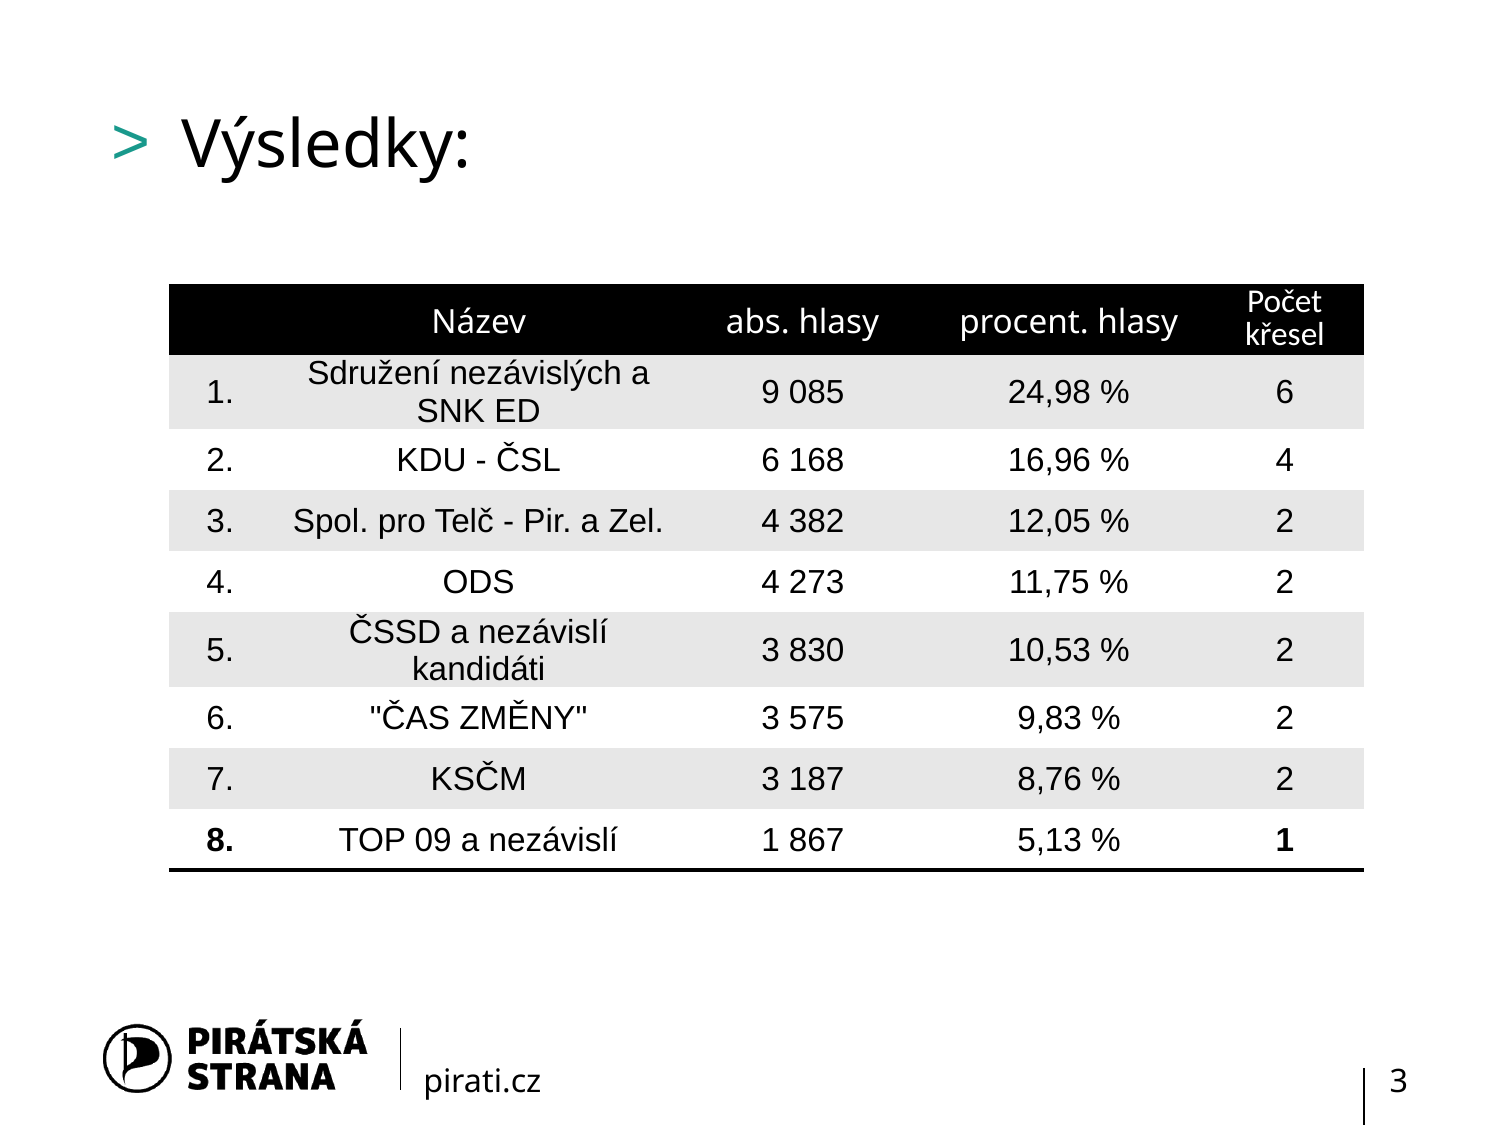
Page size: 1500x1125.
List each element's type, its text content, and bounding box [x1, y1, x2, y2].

table_cell 3 830 [673, 612, 945, 687]
table_header procent. hlasy [945, 287, 1206, 352]
table_cell 6 [1206, 355, 1364, 429]
table_cell 12,05 % [945, 490, 1206, 551]
table_cell 1 [1206, 809, 1364, 868]
table_cell 3 187 [673, 748, 945, 809]
table_cell ODS [272, 551, 673, 612]
table_header Název [272, 287, 673, 352]
table_cell 4 [1206, 429, 1364, 490]
table_cell 16,96 % [945, 429, 1206, 490]
table_cell 2 [1206, 612, 1364, 687]
table_cell 4 273 [673, 551, 945, 612]
table_header Počet křesel [1206, 287, 1364, 352]
table_cell KDU - ČSL [272, 429, 673, 490]
table_cell 2 [1206, 687, 1364, 748]
table_cell TOP 09 a nezávislí [272, 809, 673, 868]
table_cell 8. [169, 809, 272, 868]
table_cell 8,76 % [945, 748, 1206, 809]
table_cell Sdružení nezávislých a SNK ED [272, 355, 673, 429]
table_cell 6. [169, 687, 272, 748]
list Výsledky: [91, 86, 1387, 225]
table_cell 5. [169, 612, 272, 687]
table_cell KSČM [272, 748, 673, 809]
table_cell 3 575 [673, 687, 945, 748]
slide_number 3 [1350, 1052, 1424, 1113]
table_cell 11,75 % [945, 551, 1206, 612]
table_cell 1. [169, 355, 272, 429]
table_cell 2 [1206, 490, 1364, 551]
table_cell 1 867 [673, 809, 945, 868]
picture [95, 996, 378, 1103]
table_cell 2. [169, 429, 272, 490]
table_cell Spol. pro Telč - Pir. a Zel. [272, 490, 673, 551]
table_cell 3. [169, 490, 272, 551]
table_cell ČSSD a nezávislí kandidáti [272, 612, 673, 687]
table_cell "ČAS ZMĚNY" [272, 687, 673, 748]
table_cell 4. [169, 551, 272, 612]
table_cell 2 [1206, 748, 1364, 809]
table_cell 9,83 % [945, 687, 1206, 748]
table_cell 10,53 % [945, 612, 1206, 687]
table_cell 2 [1206, 551, 1364, 612]
table_cell 24,98 % [945, 355, 1206, 429]
table_header abs. hlasy [673, 287, 945, 352]
table_cell 4 382 [673, 490, 945, 551]
table_cell 6 168 [673, 429, 945, 490]
table_cell 5,13 % [945, 809, 1206, 868]
table_header [169, 287, 272, 352]
table_cell 7. [169, 748, 272, 809]
table_cell 9 085 [673, 355, 945, 429]
